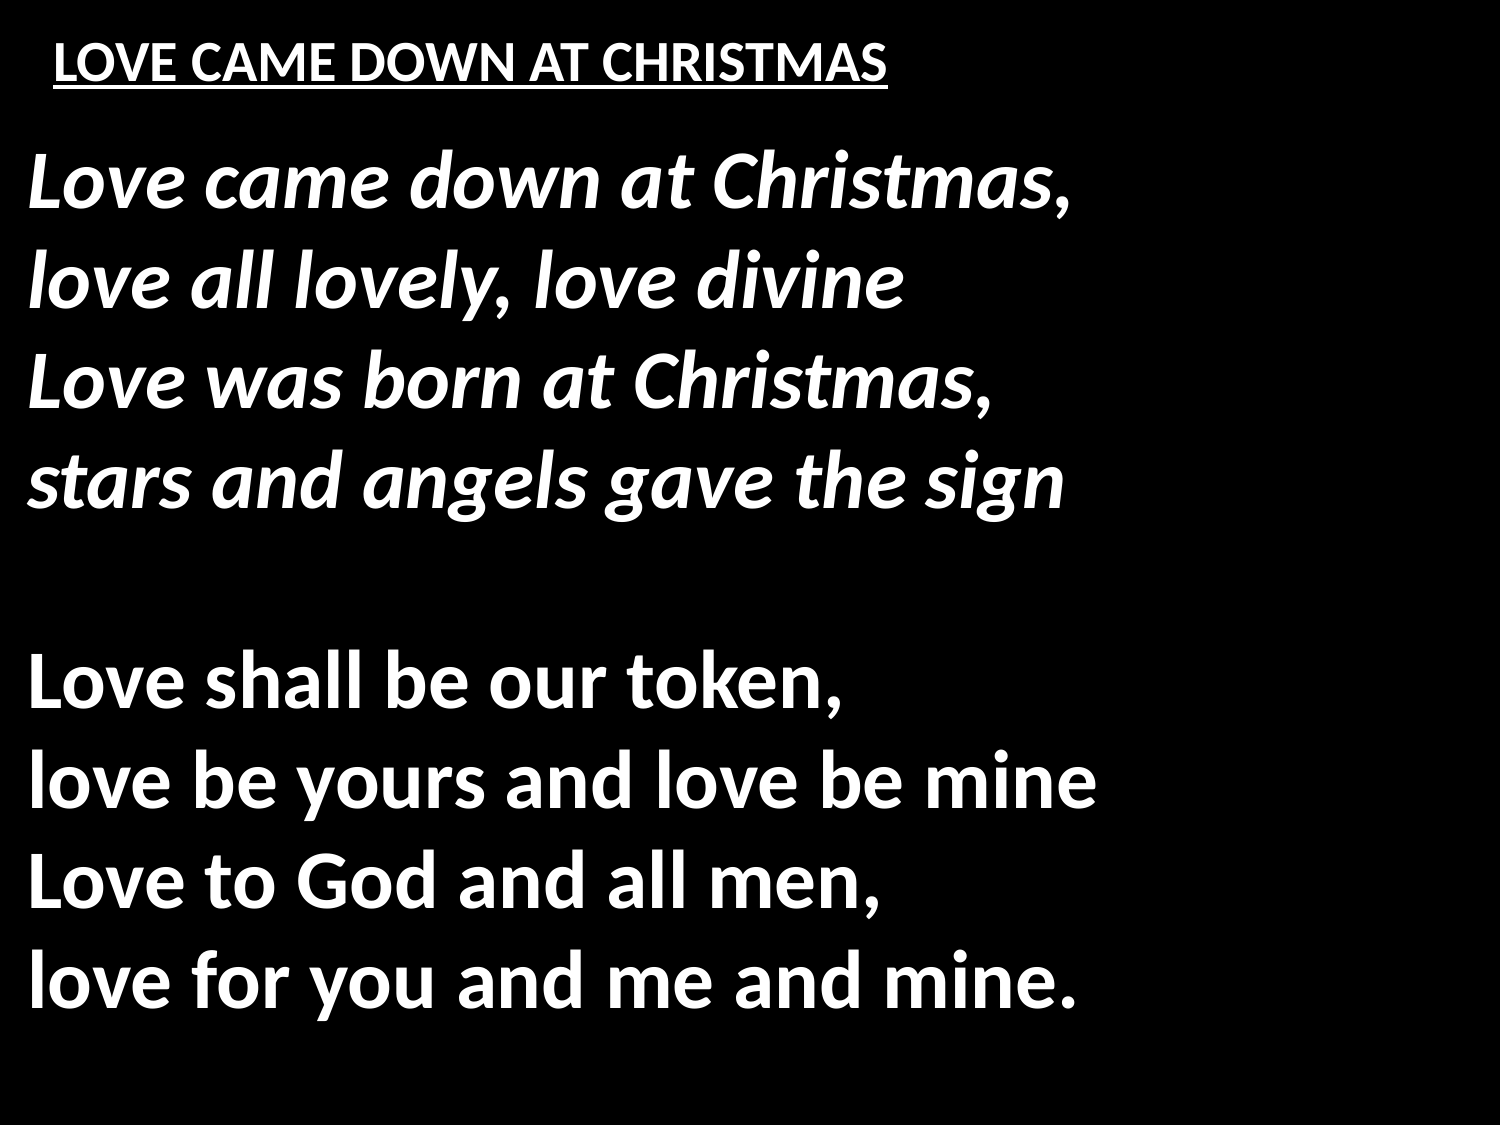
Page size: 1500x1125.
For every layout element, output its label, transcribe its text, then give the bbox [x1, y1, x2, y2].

title LOVE CAME DOWN AT CHRISTMAS [10, 0, 1490, 117]
list Love came down at Christmas, love all lovely, love divine Love was born at Christmas, stars and angels gave the sign Love shall be our token, love be yours and love be mine Love to God and all men, love for you and me and mine. [8, 125, 1489, 1116]
